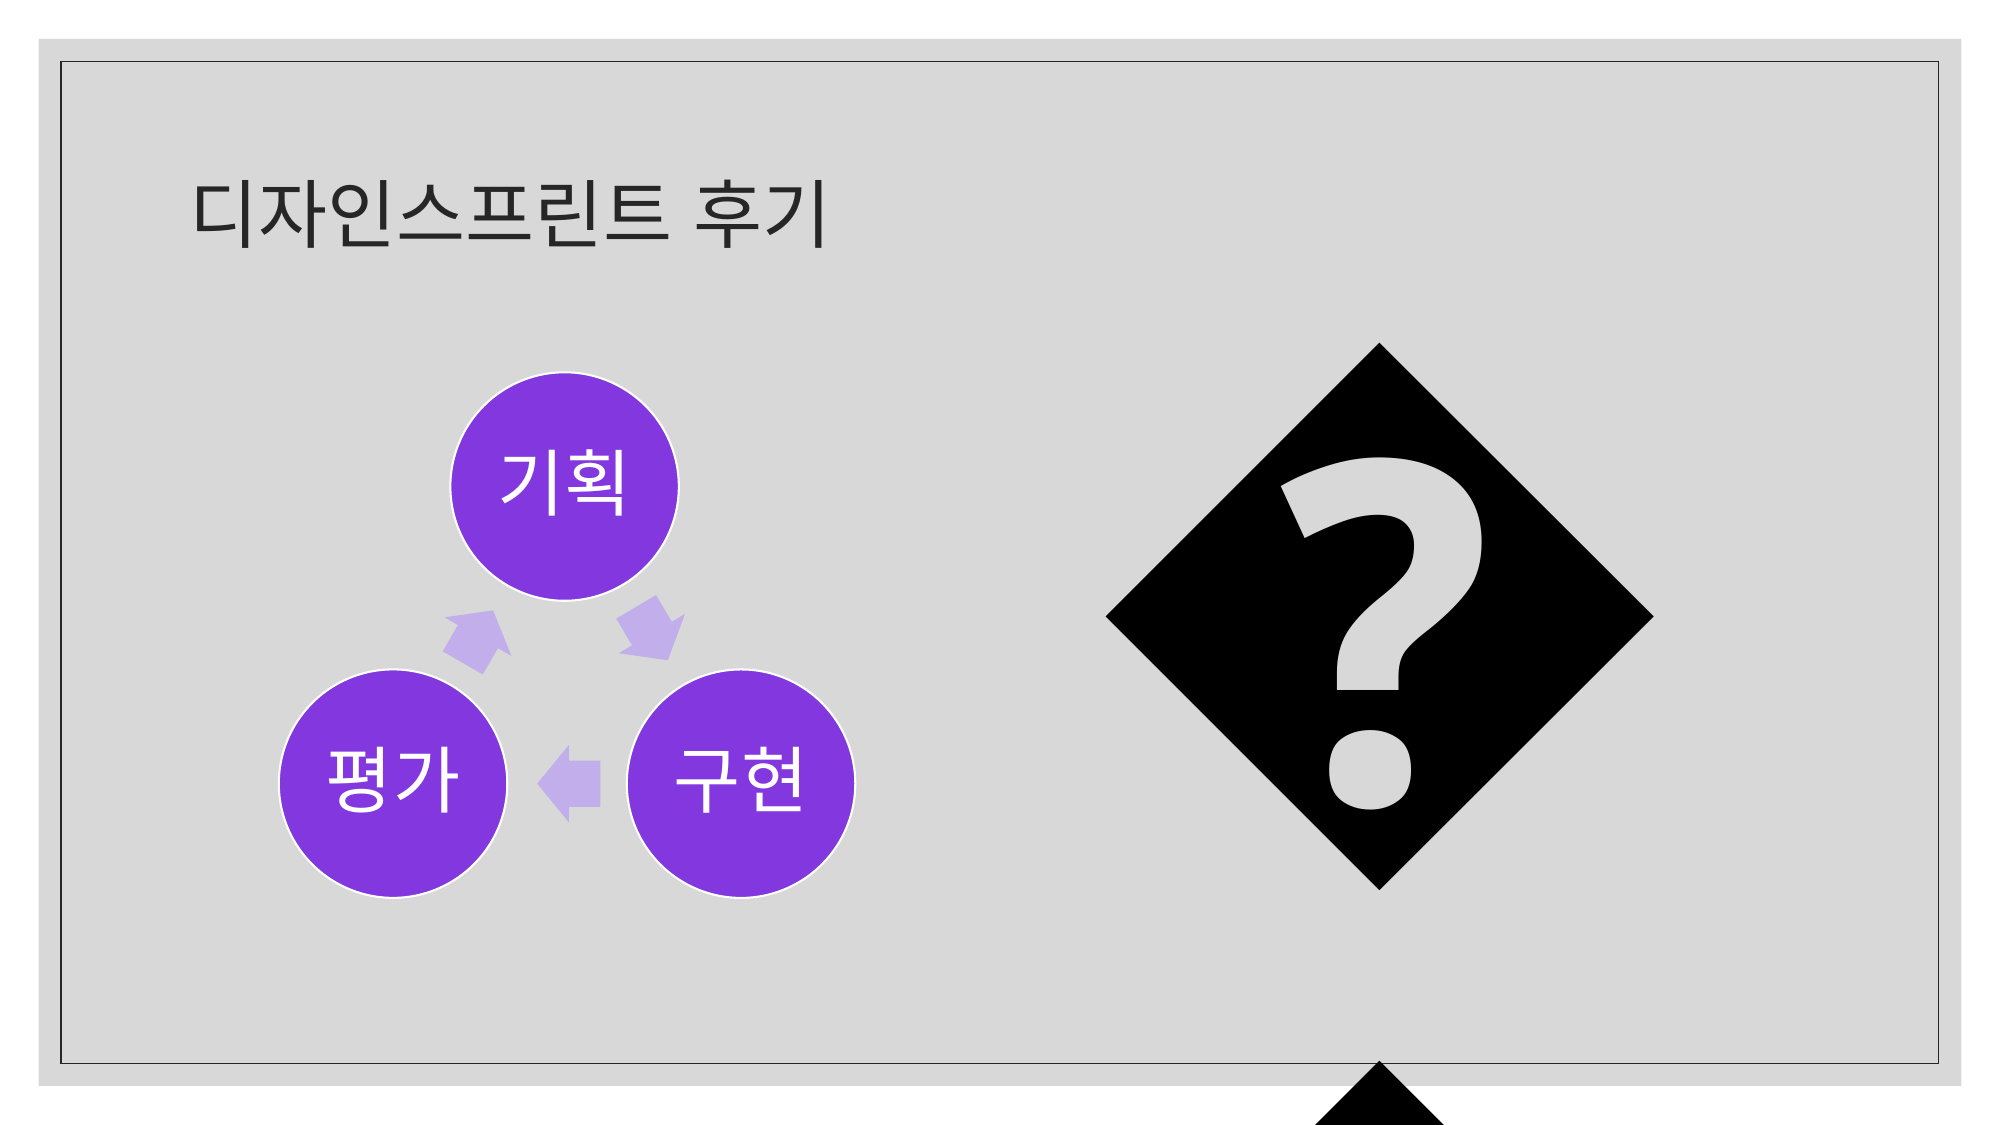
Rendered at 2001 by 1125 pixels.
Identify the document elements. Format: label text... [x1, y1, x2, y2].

text_box 👍 [1066, 192, 1432, 1125]
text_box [62, 372, 1067, 898]
title 디자인스프린트 후기 [174, 105, 1825, 331]
